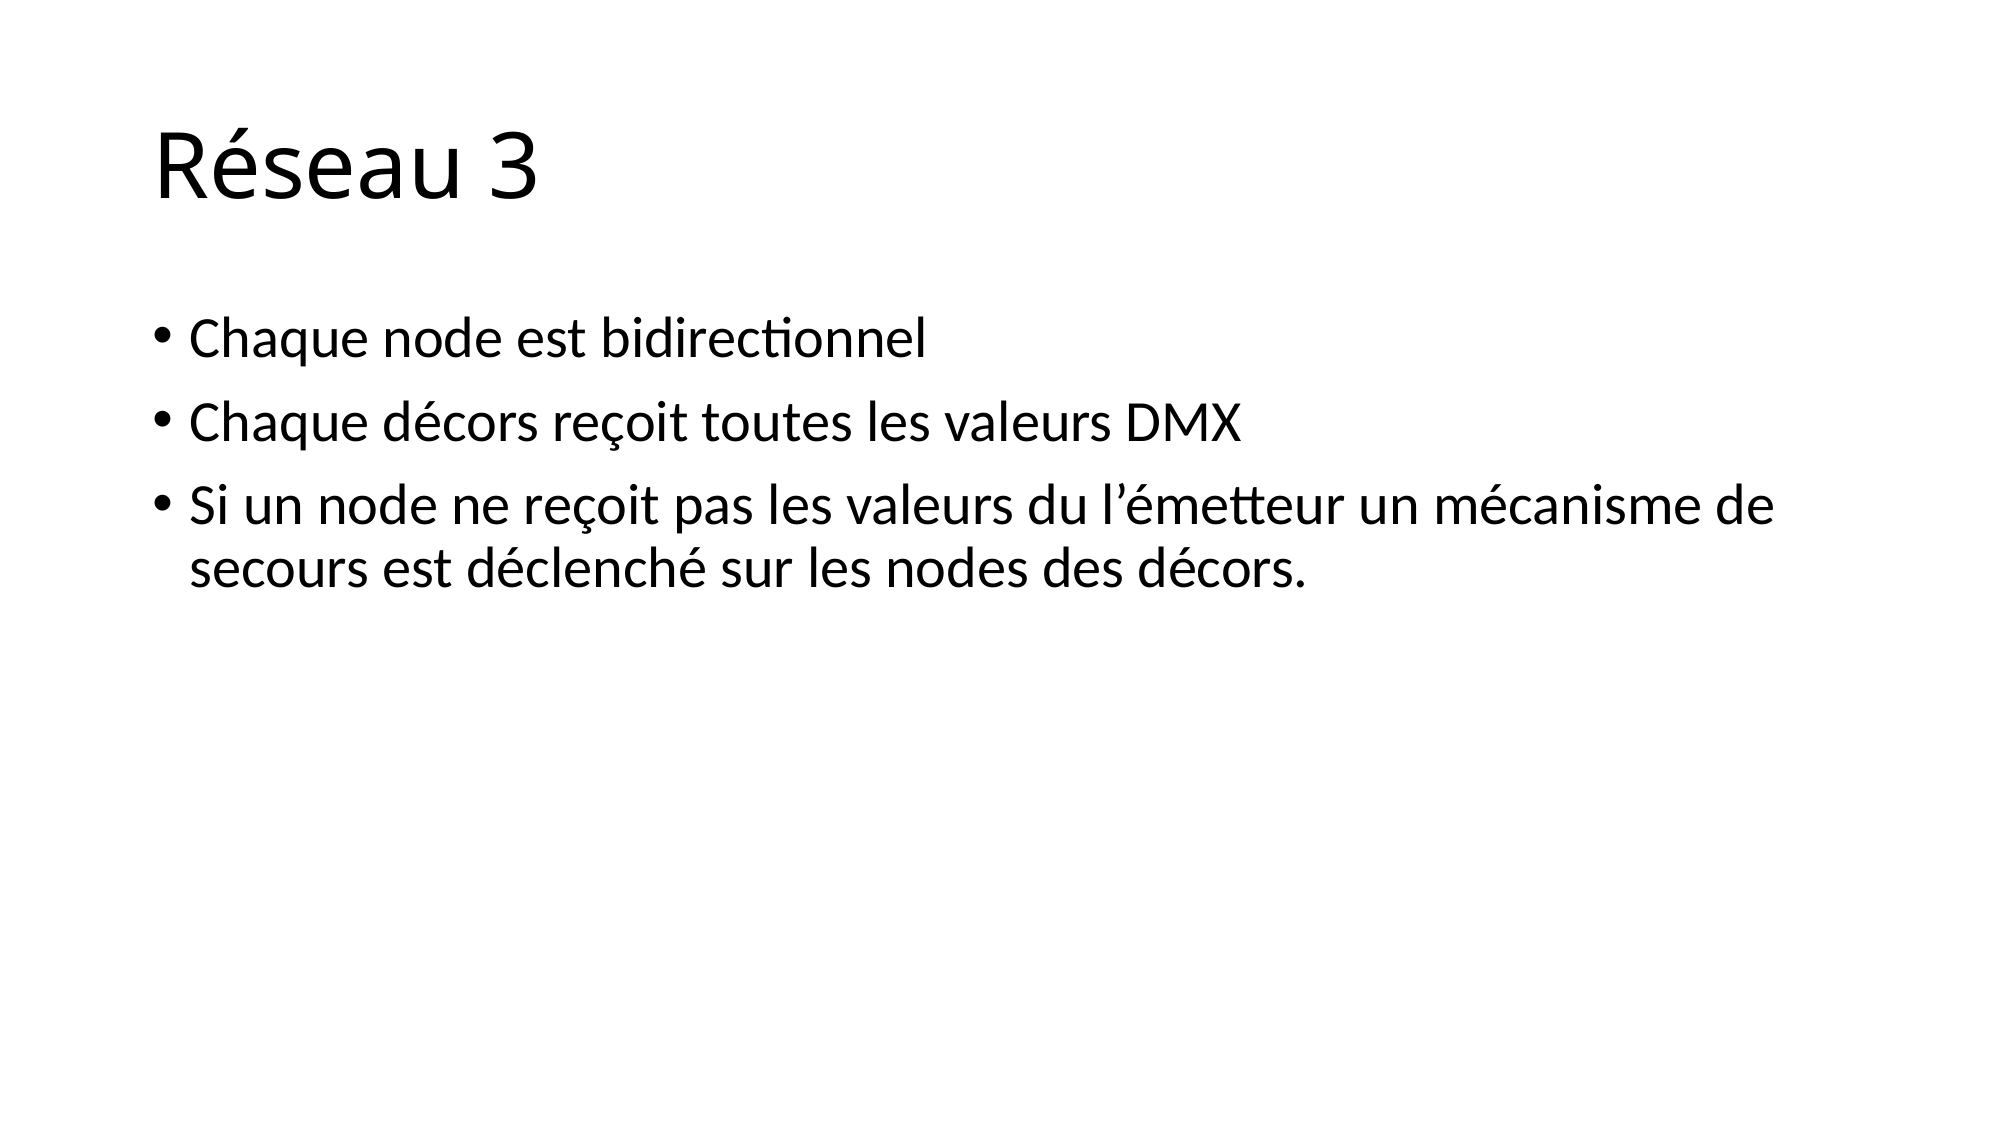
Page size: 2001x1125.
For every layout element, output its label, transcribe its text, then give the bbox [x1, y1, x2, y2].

title Réseau 3 [137, 59, 1863, 278]
list Chaque node est bidirectionnel Chaque décors reçoit toutes les valeurs DMX Si un node ne reçoit pas les valeurs du l’émetteur un mécanisme de secours est déclenché sur les nodes des décors. [137, 299, 1863, 1014]
